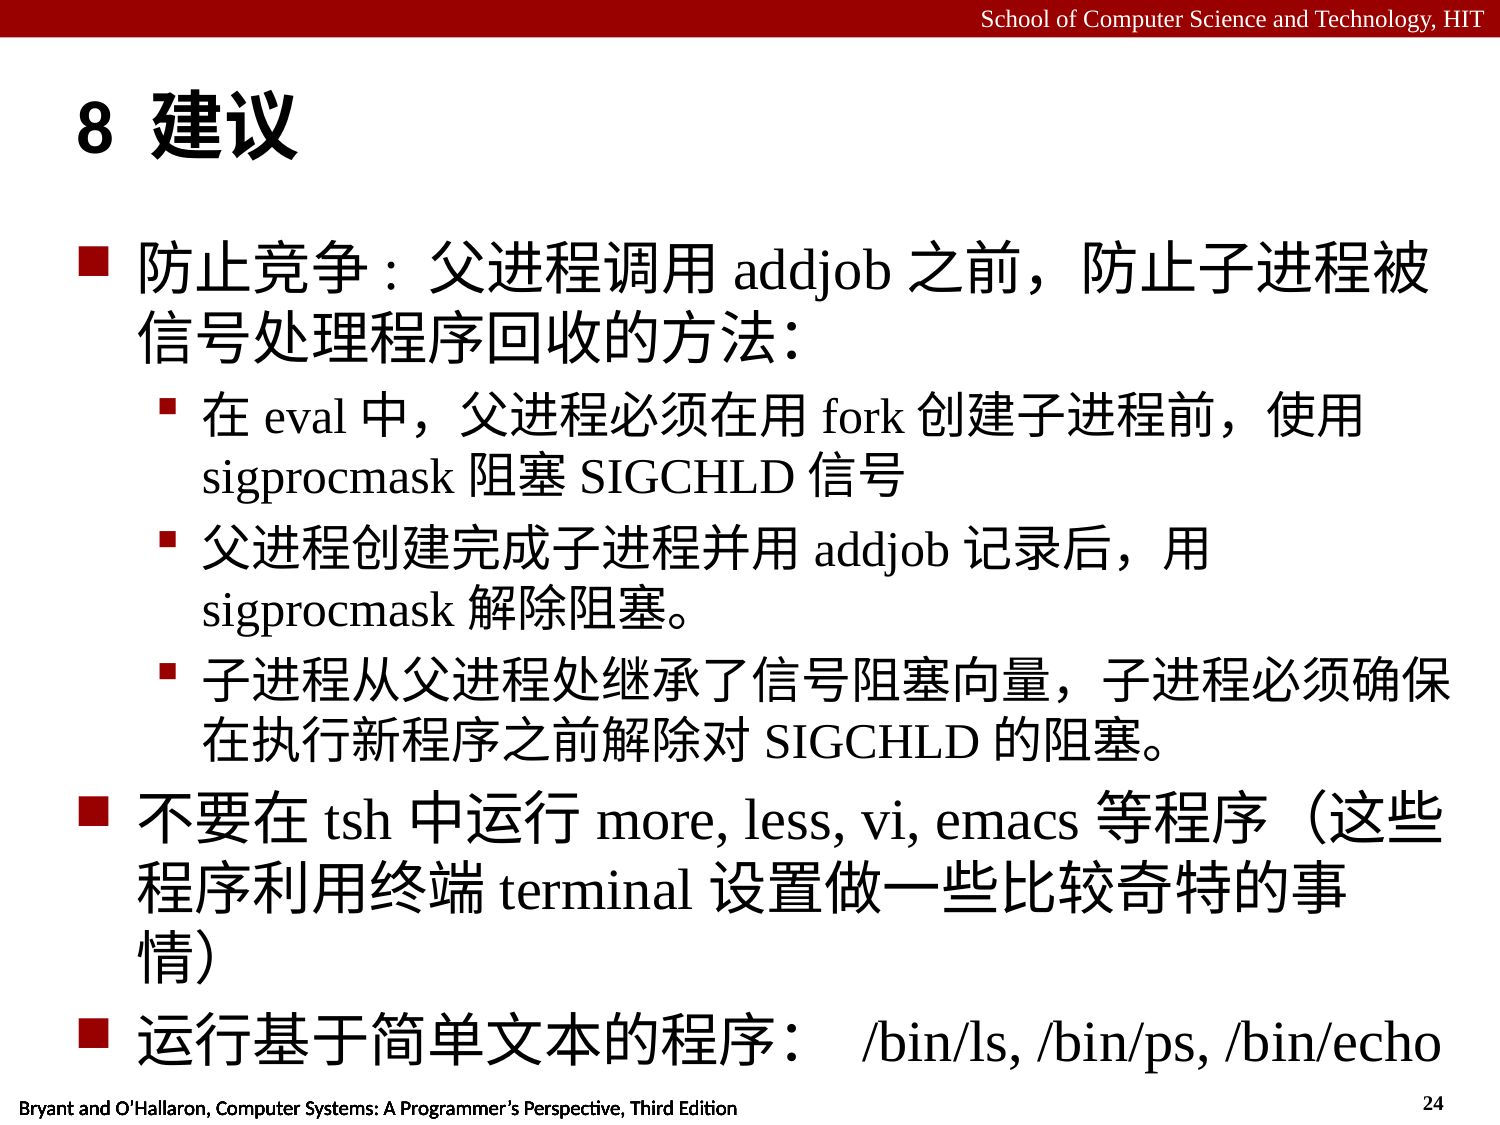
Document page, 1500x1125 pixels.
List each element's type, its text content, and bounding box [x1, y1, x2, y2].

list 防止竞争: 父进程调用addjob之前，防止子进程被信号处理程序回收的方法： 在eval中，父进程必须在用fork创建子进程前，使用sigprocmask阻塞SIGCHLD信号 父进程创建完成子进程并用addjob记录后，用sigprocmask解除阻塞。 子进程从父进程处继承了信号阻塞向量，子进程必须确保在执行新程序之前解除对SIGCHLD的阻塞。 不要在tsh中运行more, less, vi, emacs等程序（这些程序利用终端terminal设置做一些比较奇特的事情） 运行基于简单文本的程序： /bin/ls, /bin/ps, /bin/echo [64, 223, 1476, 1088]
title 8 建议 [61, 60, 1488, 187]
